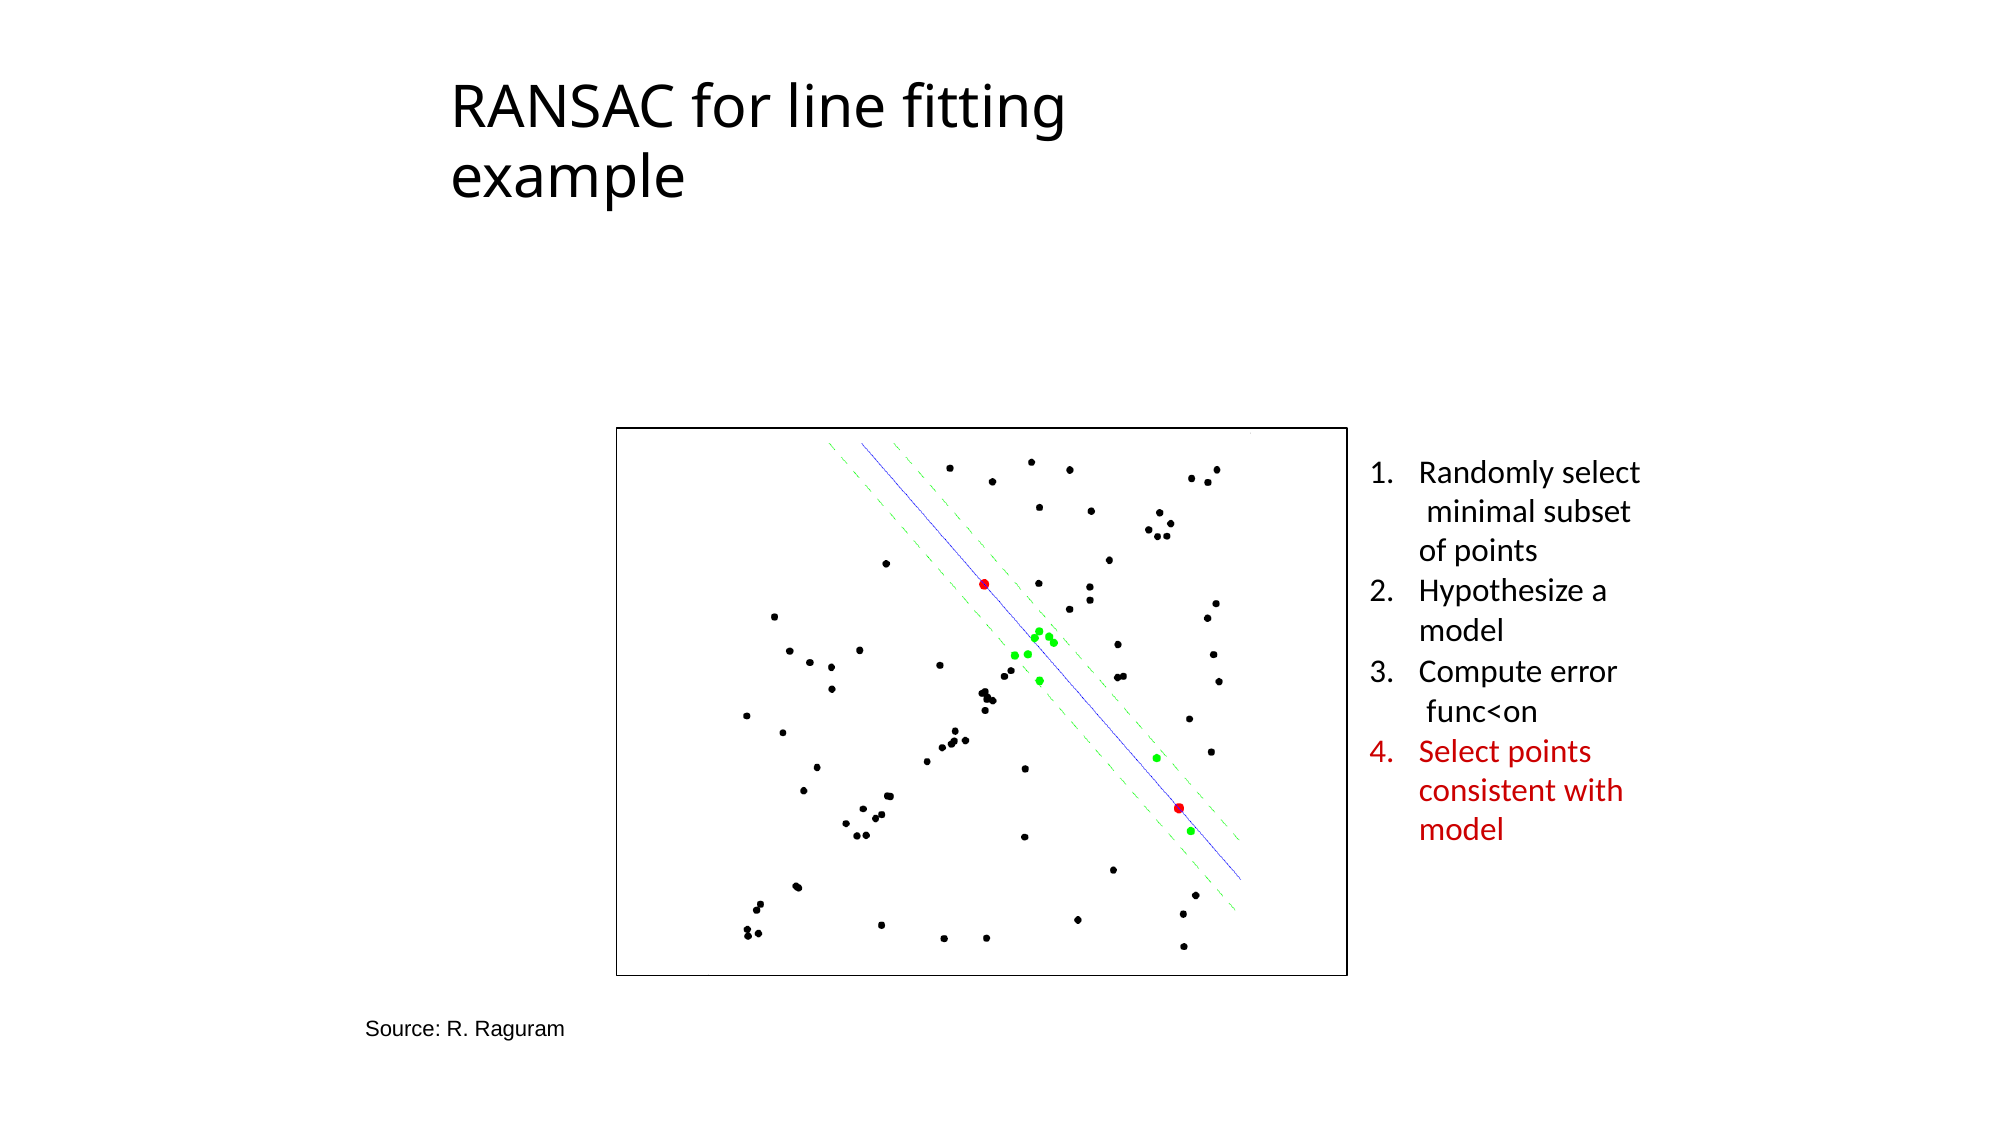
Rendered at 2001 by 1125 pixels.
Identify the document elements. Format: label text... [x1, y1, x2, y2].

text_box [616, 427, 1348, 976]
text_box Randomly select minimal subset of points Hypothesize a model Compute error func<on Select points consistent with model [1367, 449, 1642, 848]
text_box Source: R. Raguram [363, 1014, 568, 1041]
title RANSAC for line fitting example [449, 42, 1287, 233]
